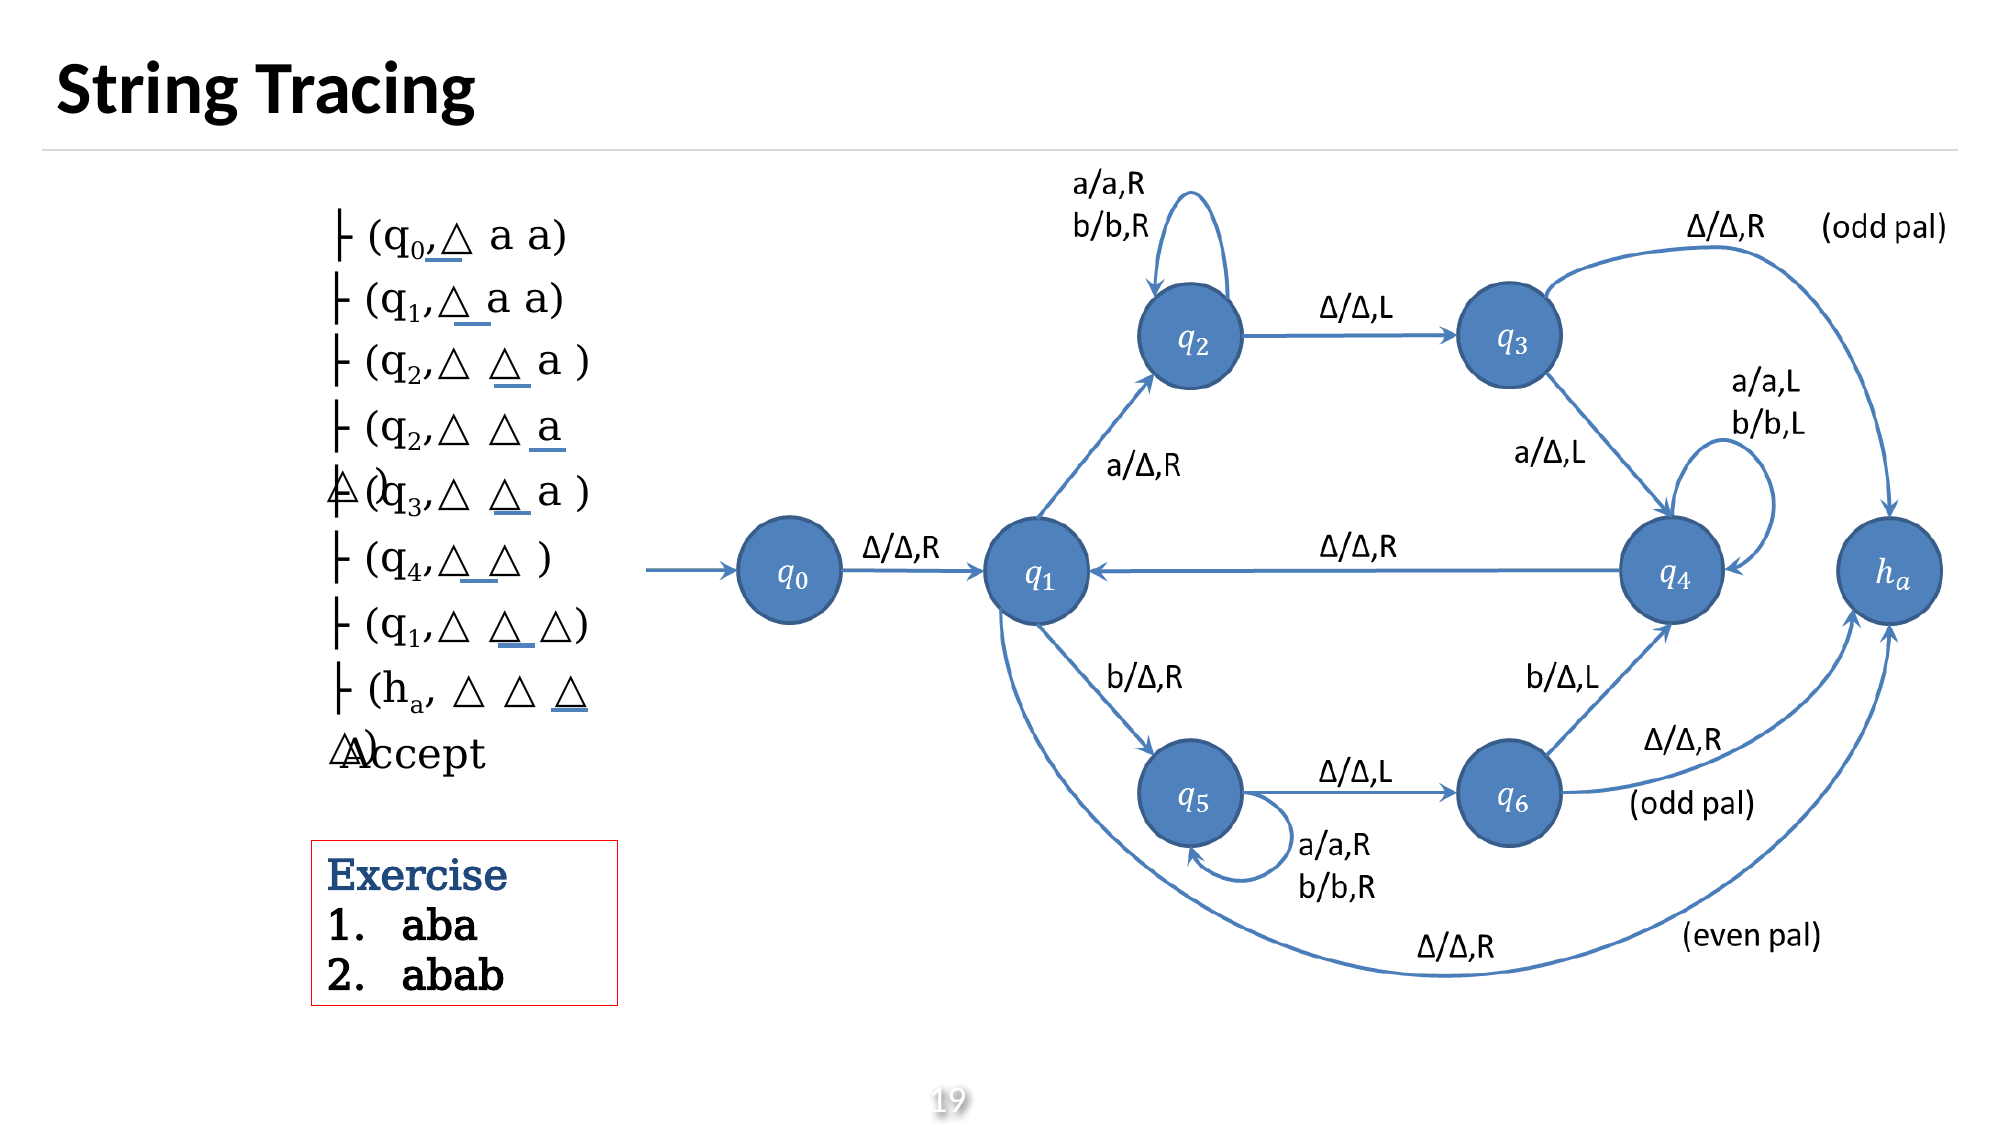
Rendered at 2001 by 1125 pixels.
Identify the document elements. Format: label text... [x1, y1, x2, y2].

text_box Accept [312, 719, 619, 785]
text_box Exercise aba abab [311, 840, 618, 1006]
text_box ├ (q3,△ △ a ) [309, 456, 616, 522]
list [646, 149, 1976, 988]
text_box ├ (q4,△ △ ) [309, 522, 616, 588]
text_box ├ (q0,△ a a) [312, 200, 619, 272]
text_box ├ (q1,△ △ △) [309, 588, 616, 660]
text_box ├ (q2,△ △ a ) [309, 325, 616, 391]
text_box ├ (q2,△ △ a △ ) [309, 391, 641, 513]
title String Tracing [41, 17, 1959, 150]
text_box ├ (ha, △ △ △ △) [311, 653, 641, 776]
text_box ├ (q1,△ a a) [309, 263, 616, 325]
